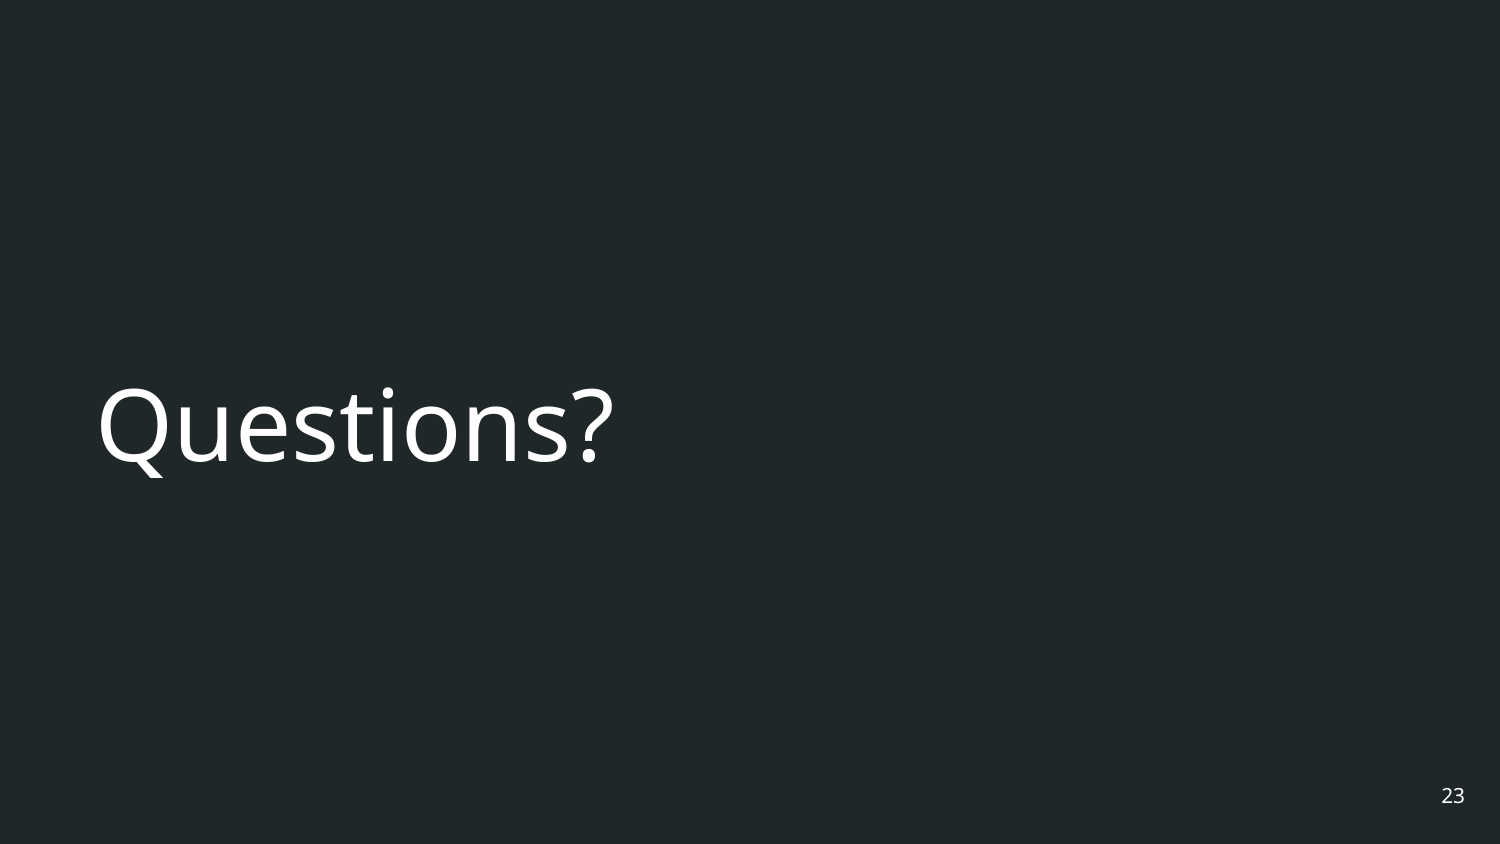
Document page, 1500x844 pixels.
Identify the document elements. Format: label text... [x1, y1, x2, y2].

slide_number ‹#› [1389, 764, 1480, 830]
title Questions? [80, 86, 1032, 758]
